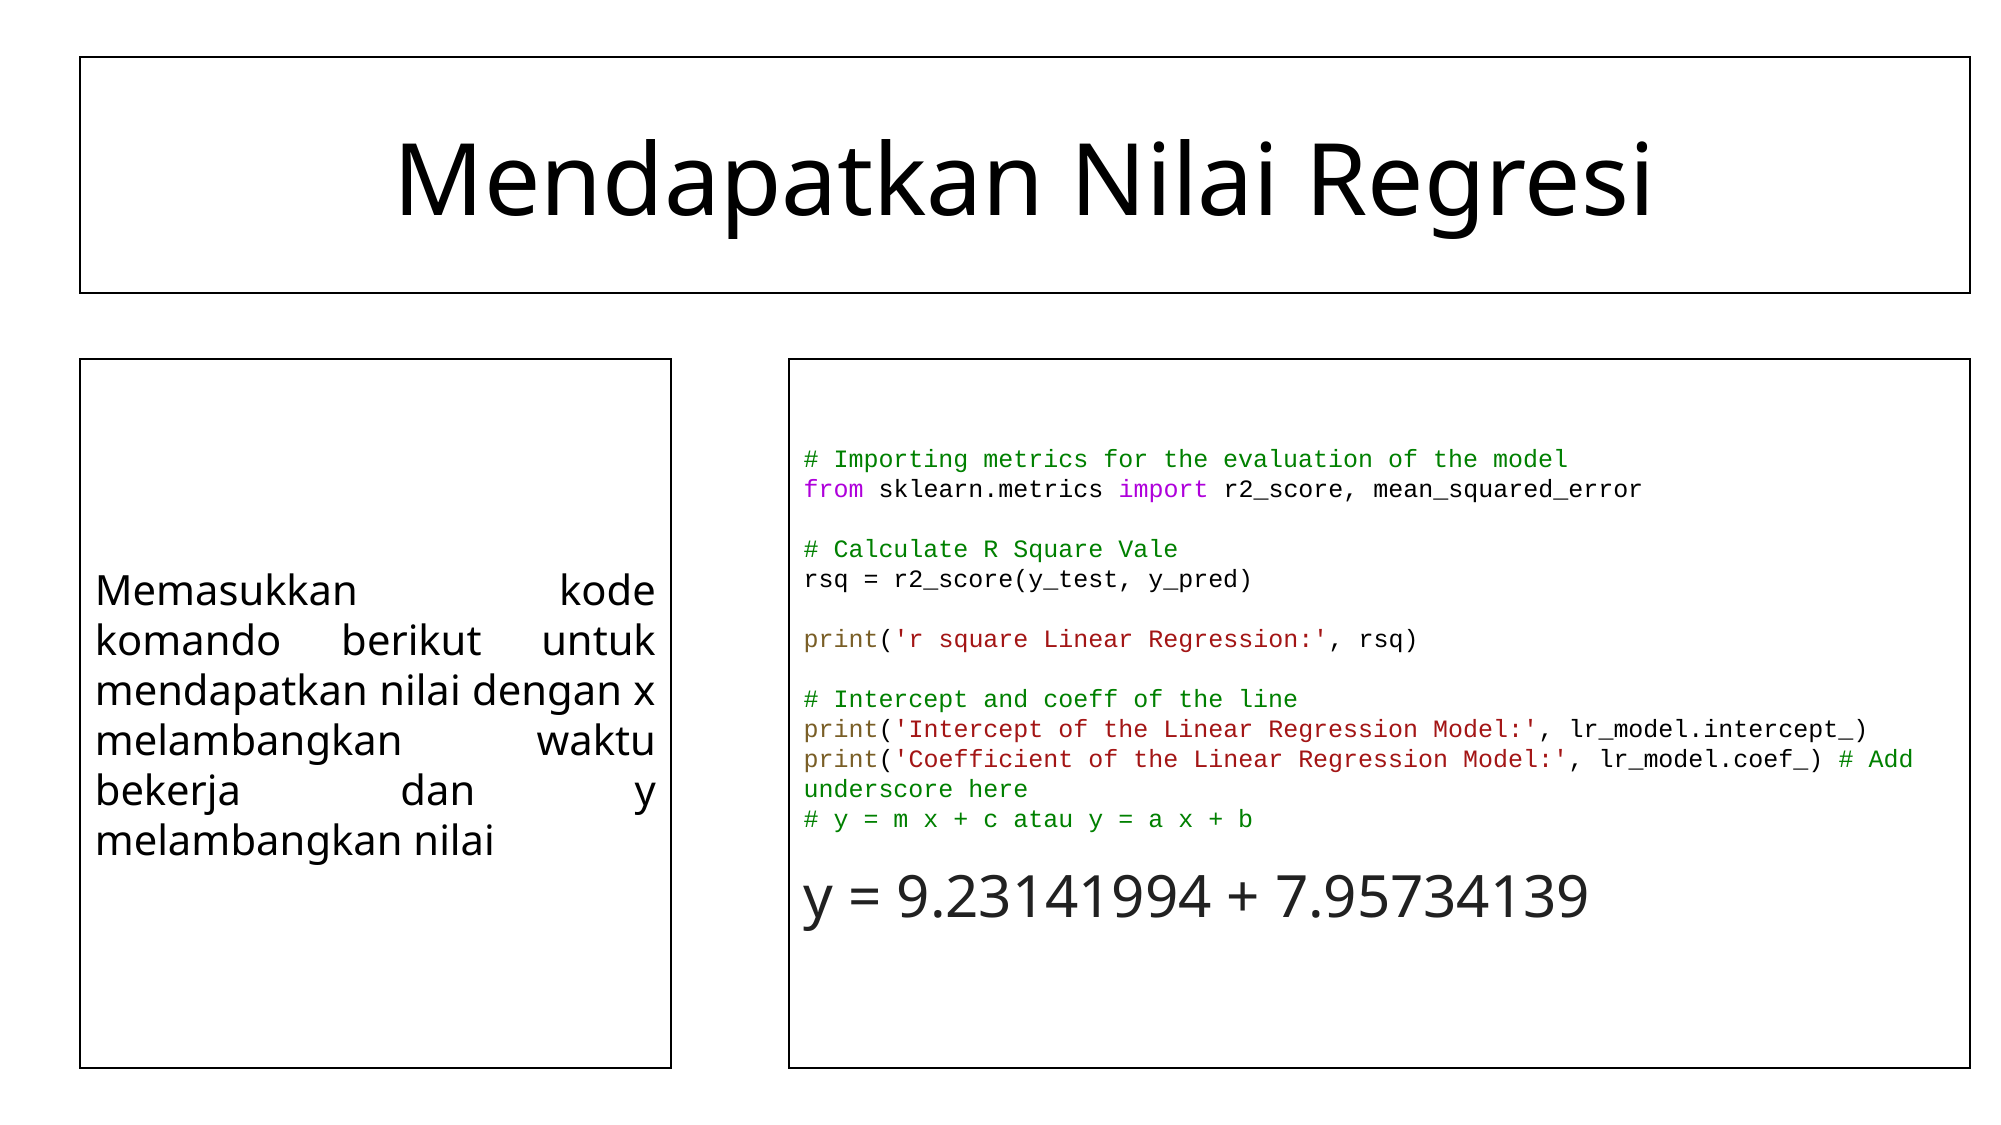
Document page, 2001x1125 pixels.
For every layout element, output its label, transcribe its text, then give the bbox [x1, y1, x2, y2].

text_box Mendapatkan Nilai Regresi [79, 56, 1971, 294]
text_box # Importing metrics for the evaluation of the model from sklearn.metrics import r2_score, mean_squared_error # Calculate R Square Vale rsq = r2_score(y_test, y_pred) print('r square Linear Regression:', rsq) # Intercept and coeff of the line print('Intercept of the Linear Regression Model:', lr_model.intercept_) print('Coefficient of the Linear Regression Model:', lr_model.coef_) # Add underscore here # y = m x + c atau y = a x + b y = 9.23141994 + 7.95734139 [788, 358, 1971, 1069]
text_box Memasukkan kode komando berikut untuk mendapatkan nilai dengan x melambangkan waktu bekerja dan y melambangkan nilai [79, 358, 672, 1069]
